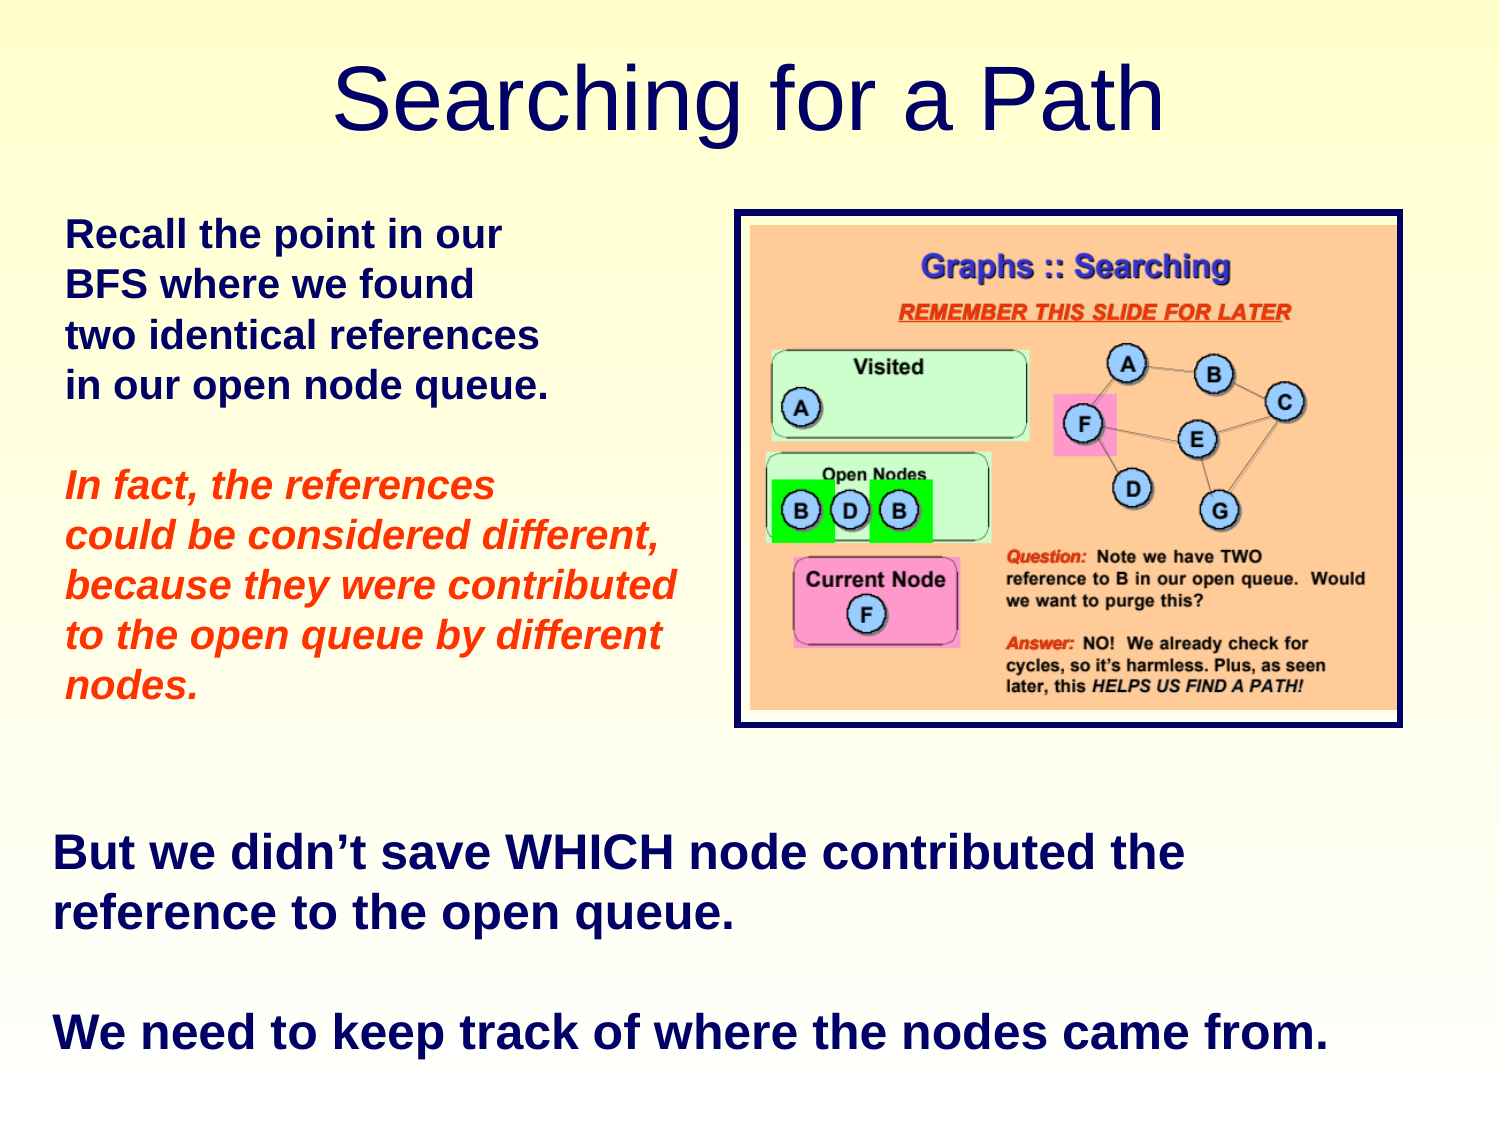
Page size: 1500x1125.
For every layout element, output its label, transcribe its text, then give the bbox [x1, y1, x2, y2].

text_box [737, 212, 1400, 725]
title Searching for a Path [112, 0, 1388, 188]
text_box But we didn’t save WHICH node contributed the reference to the open queue. We need to keep track of where the nodes came from. [37, 812, 1425, 1068]
text_box Recall the point in our BFS where we found two identical references in our open node queue. In fact, the references could be considered different, because they were contributed to the open queue by different nodes. [50, 199, 703, 715]
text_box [749, 224, 1399, 711]
